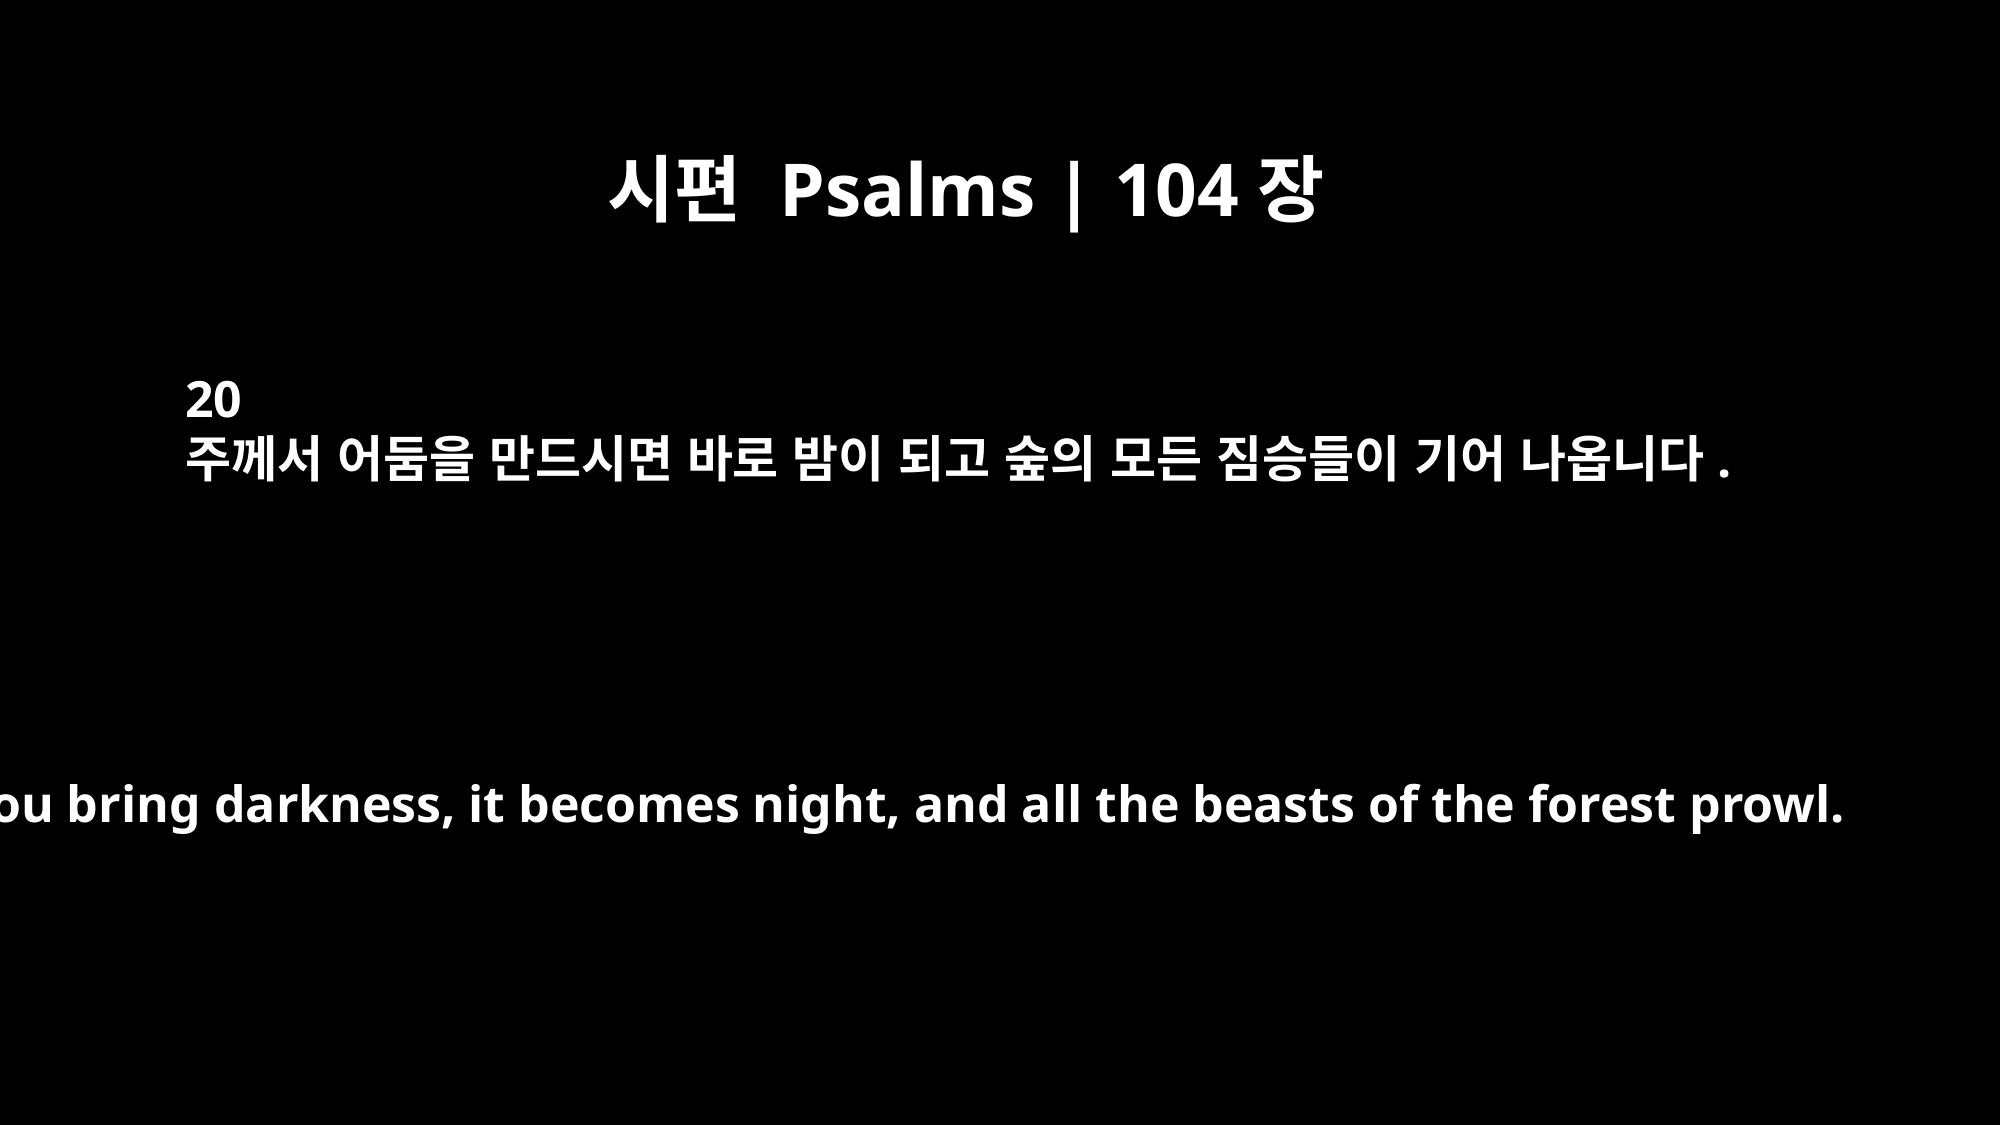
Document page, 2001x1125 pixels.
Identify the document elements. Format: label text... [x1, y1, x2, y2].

text_box You bring darkness, it becomes night, and all the beasts of the forest prowl. [0, 764, 1861, 840]
text_box 시편 Psalms | 104장 [592, 136, 1340, 239]
text_box 20 주께서 어둠을 만드시면 바로 밤이 되고 숲의 모든 짐승들이 기어 나옵니다. [170, 359, 1747, 495]
